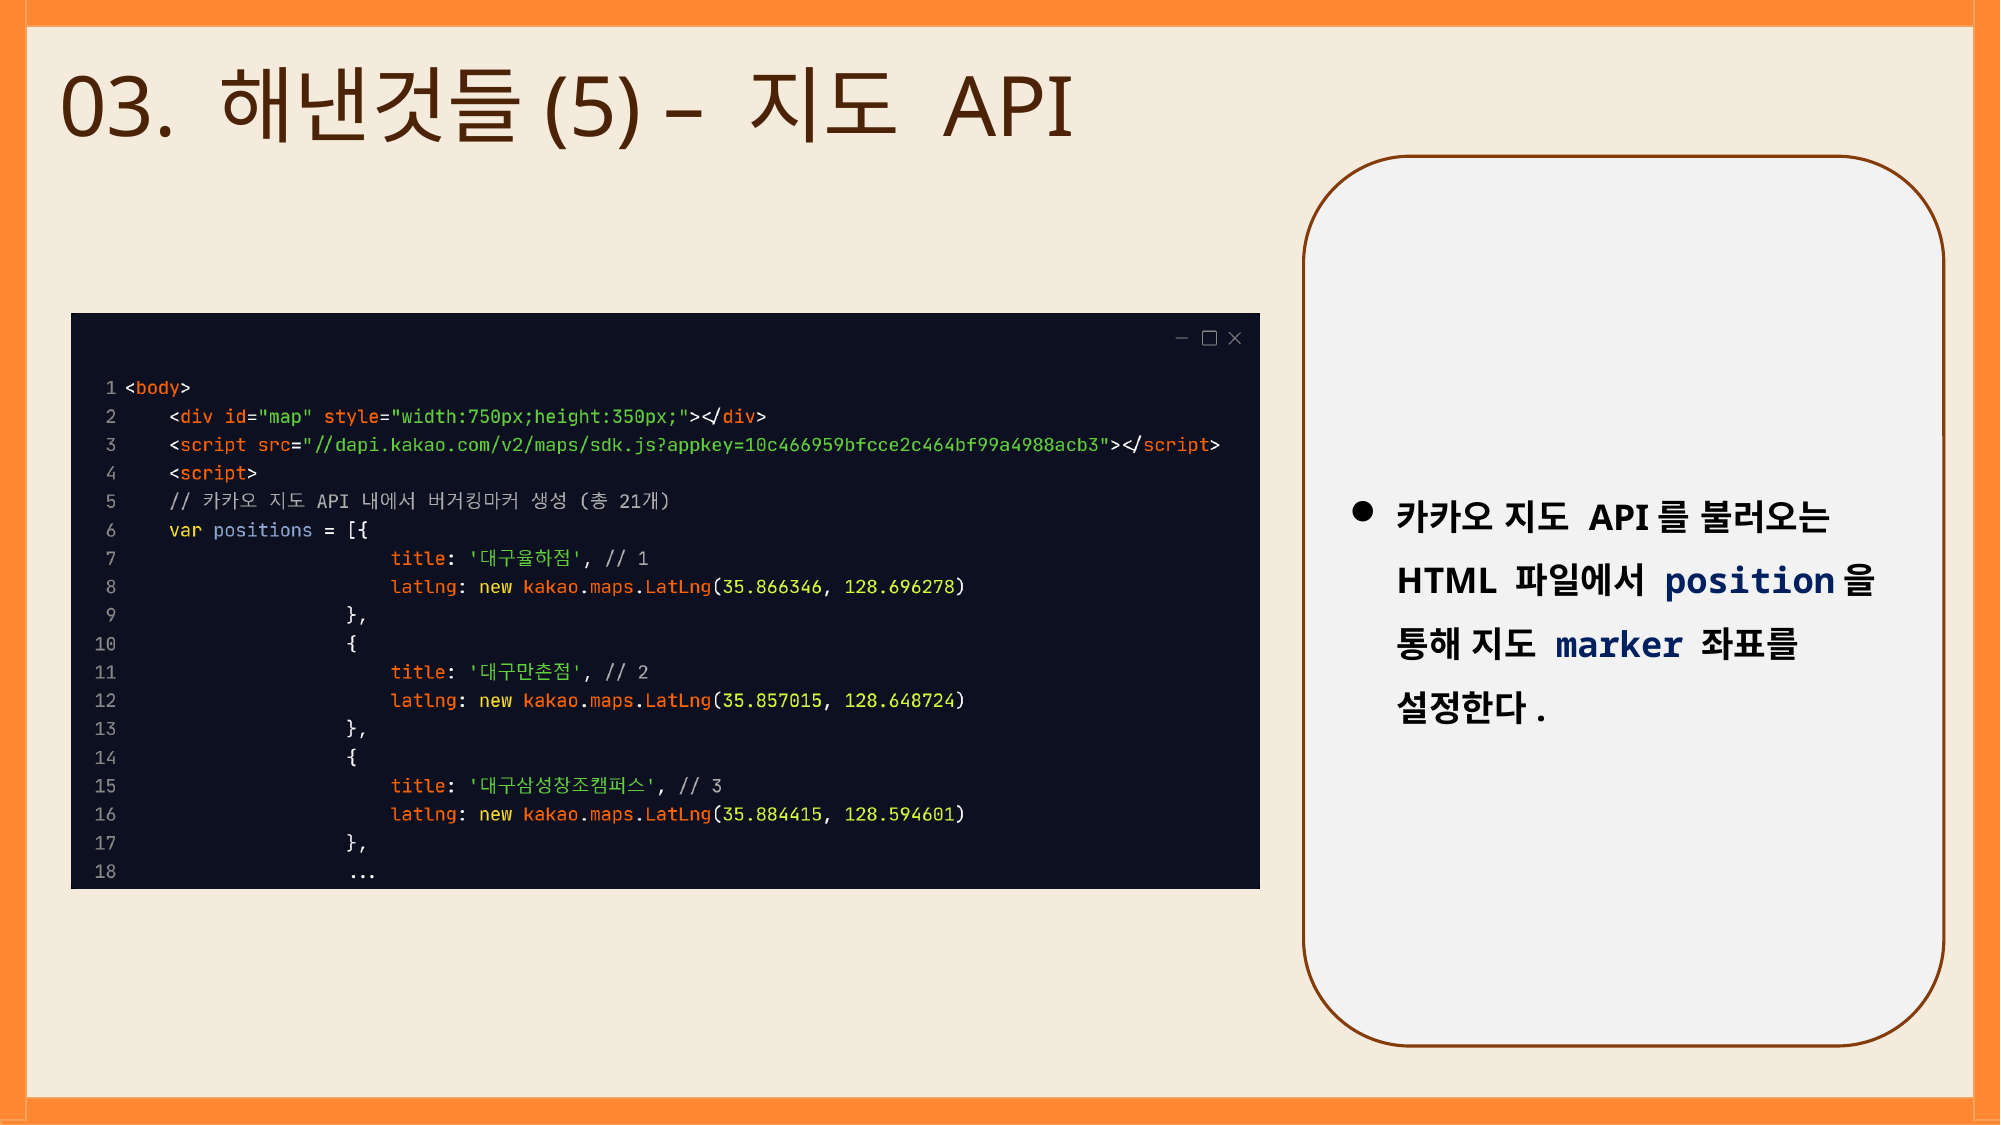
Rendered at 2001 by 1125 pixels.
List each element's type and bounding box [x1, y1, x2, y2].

text_box [0, 0, 2000, 1125]
picture [70, 313, 1260, 889]
